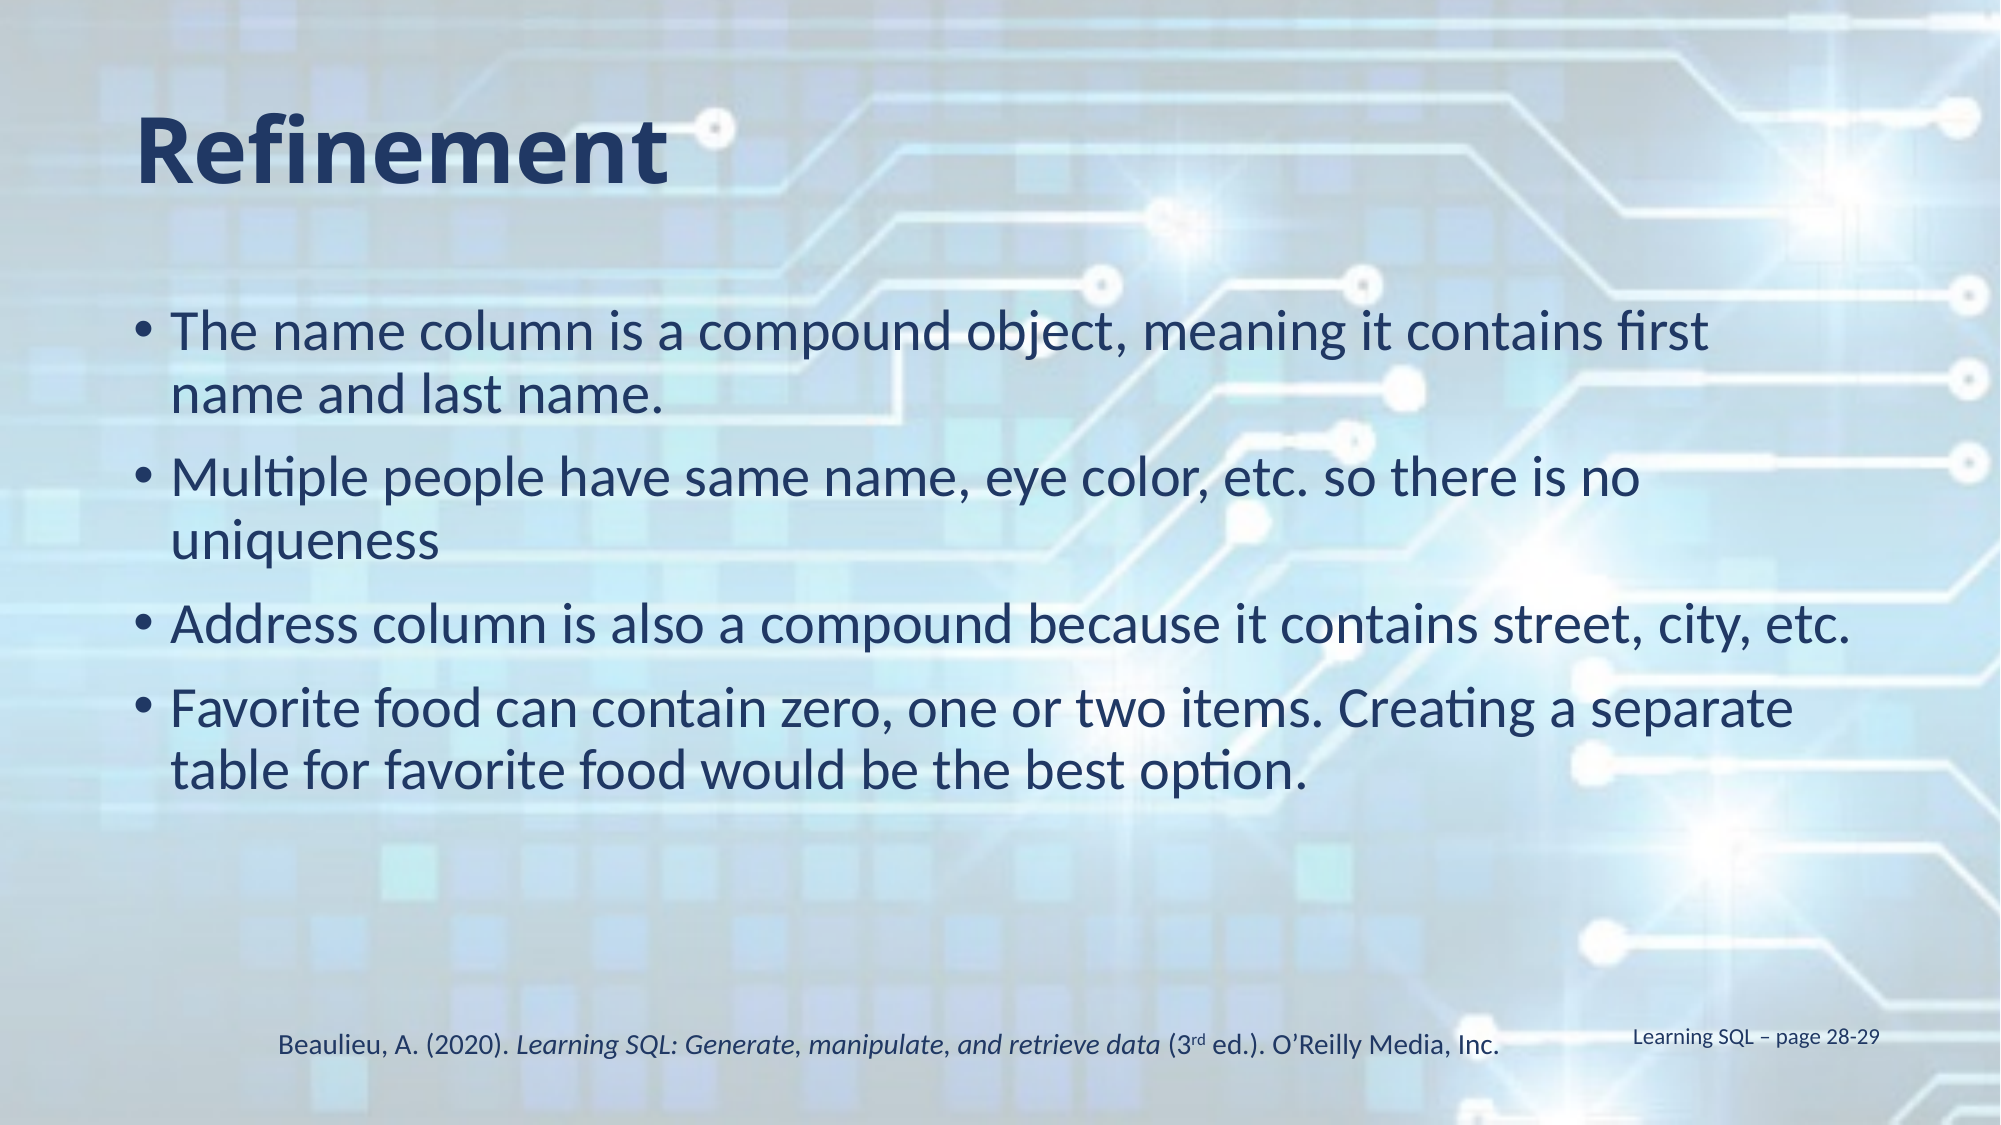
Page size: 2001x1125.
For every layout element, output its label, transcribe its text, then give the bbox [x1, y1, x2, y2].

text_box Beaulieu, A. (2020). Learning SQL: Generate, manipulate, and retrieve data (3rd ed.). O’Reilly Media, Inc. [263, 1017, 1523, 1068]
picture [0, 0, 2001, 1125]
text_box Learning SQL – page 28-29 [1618, 1014, 2000, 1057]
text_box Refinement [118, 97, 1619, 210]
text_box The name column is a compound object, meaning it contains first name and last name. Multiple people have same name, eye color, etc. so there is no uniqueness Address column is also a compound because it contains street, city, etc. Favorite food can contain zero, one or two items. Creating a separate table for favorite food would be the best option. [118, 292, 1869, 927]
